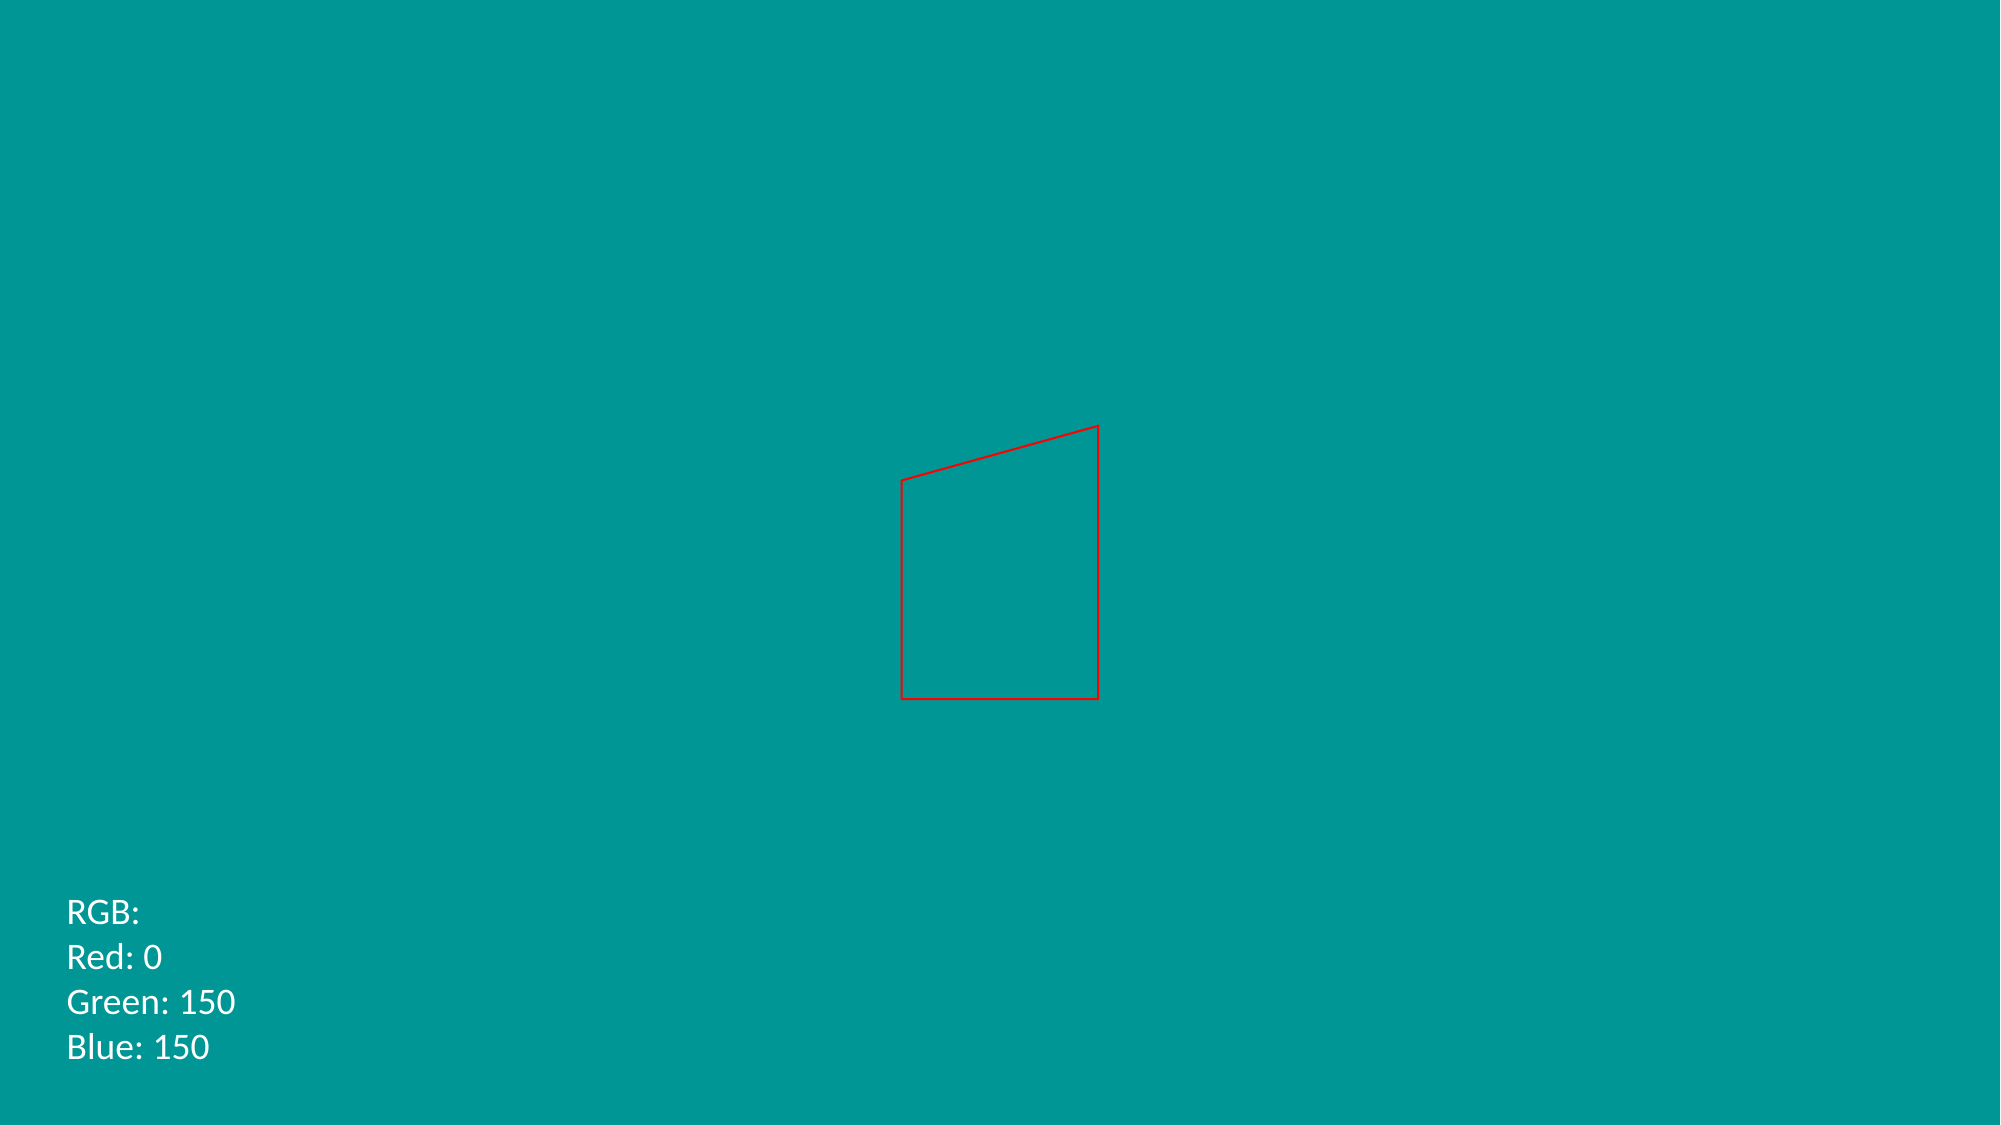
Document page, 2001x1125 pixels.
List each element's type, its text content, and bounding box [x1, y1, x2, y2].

text_box [900, 424, 1100, 701]
text_box RGB: Red: 0 Green: 150 Blue: 150 [51, 879, 251, 1075]
